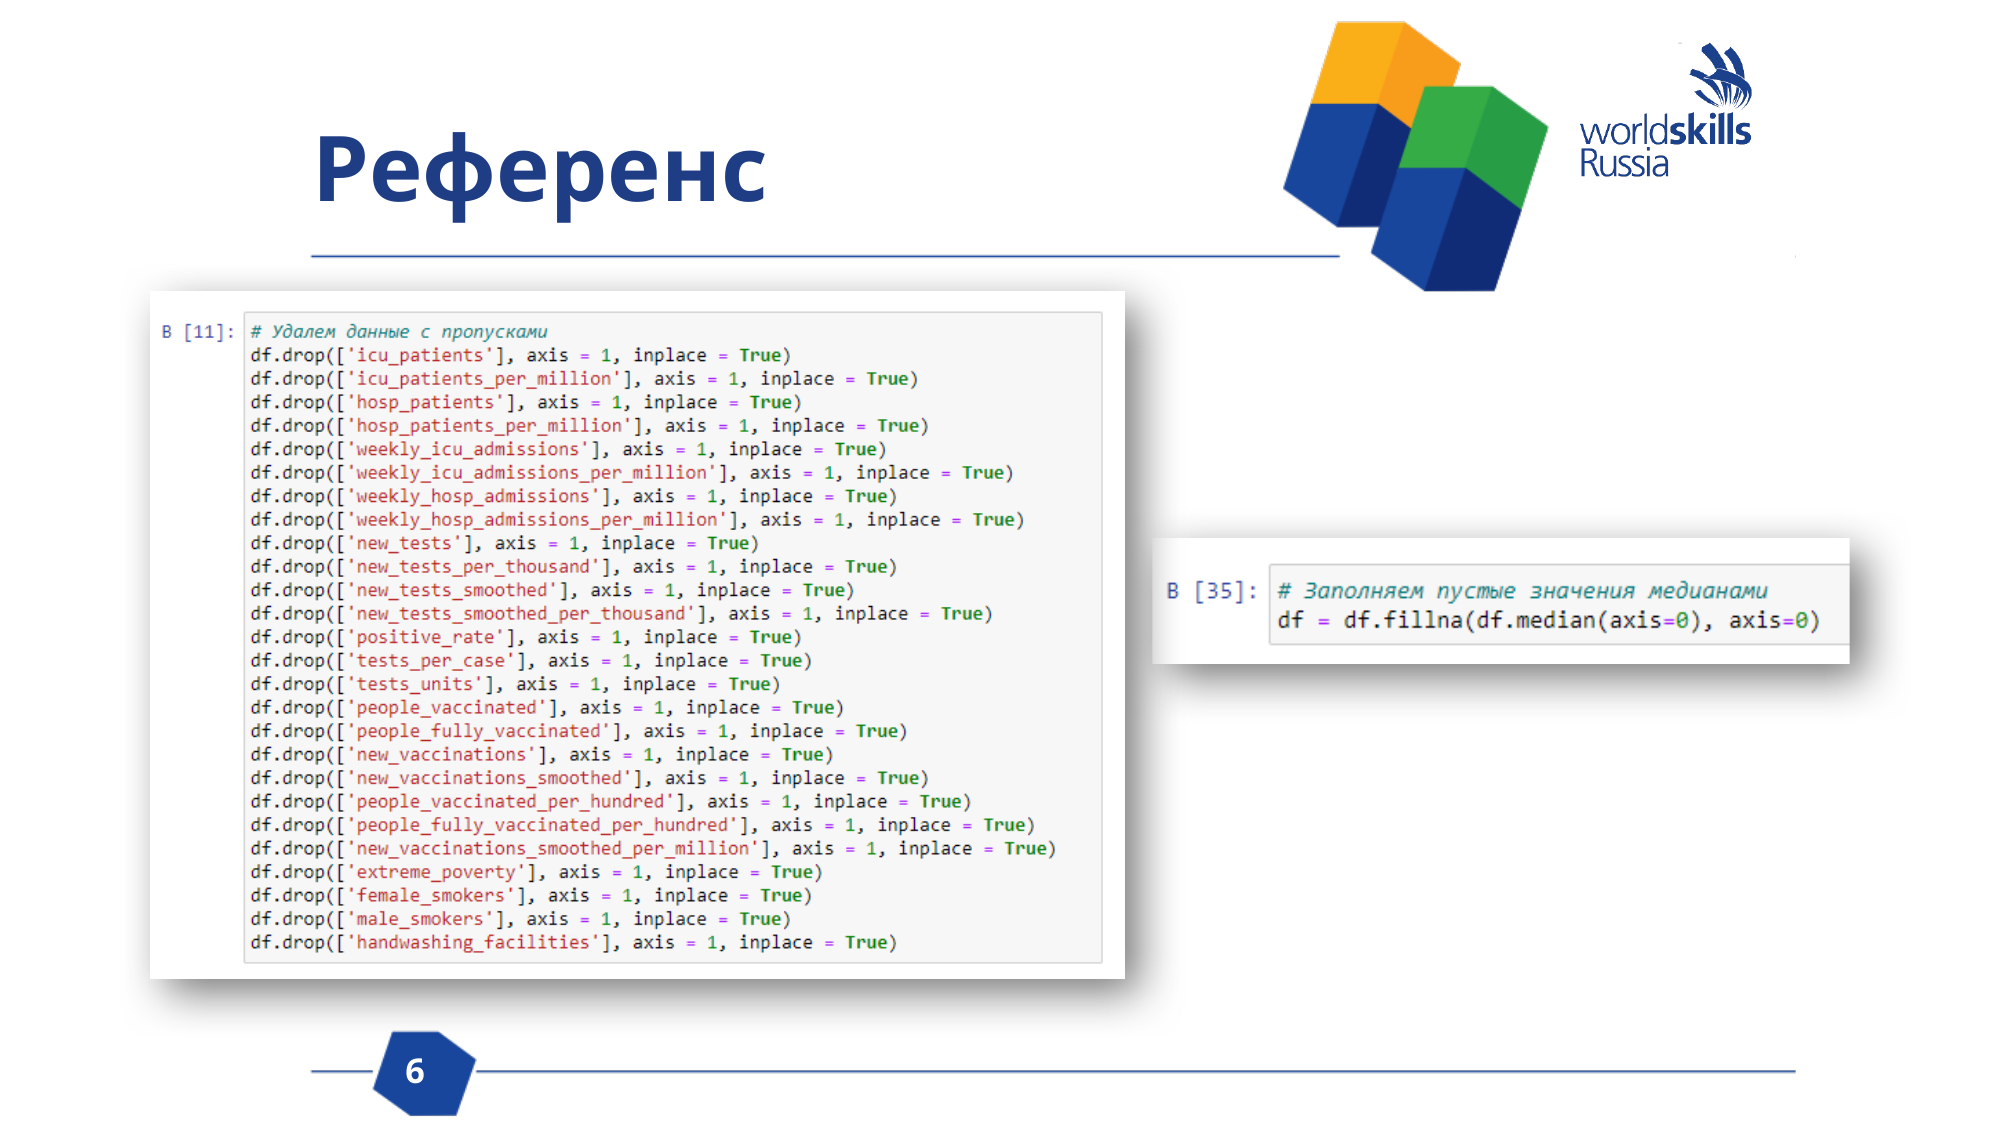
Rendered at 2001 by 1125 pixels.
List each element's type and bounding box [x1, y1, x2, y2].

picture [150, 0, 1850, 1125]
